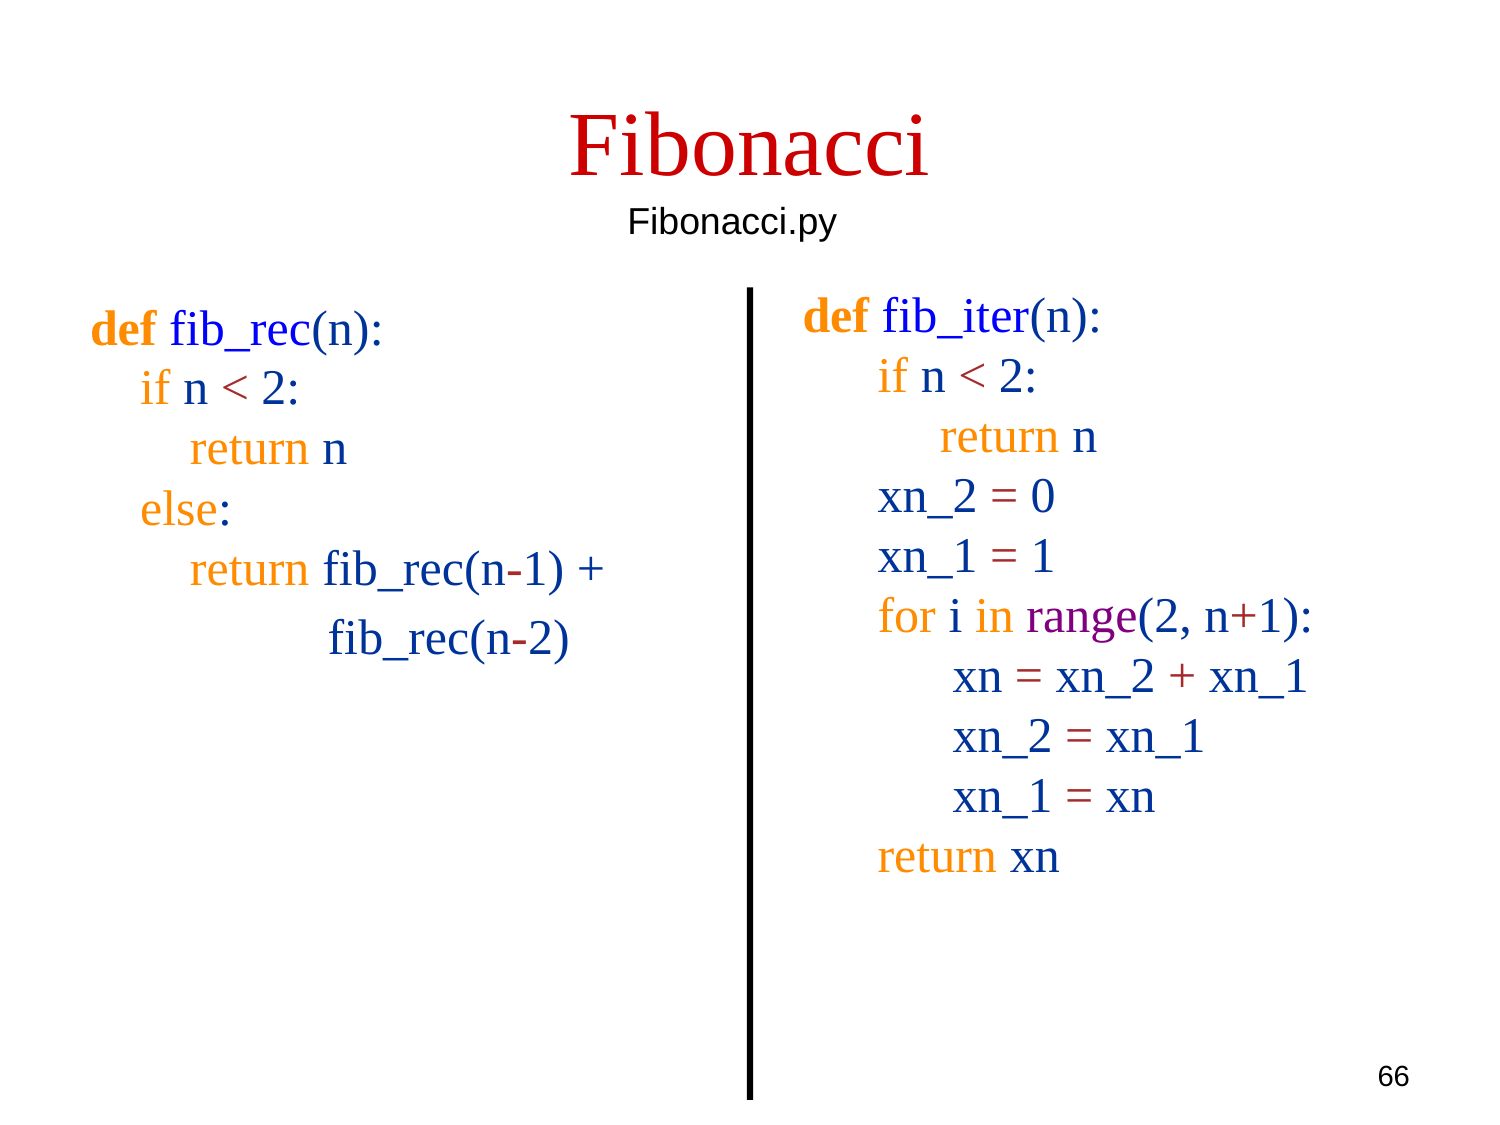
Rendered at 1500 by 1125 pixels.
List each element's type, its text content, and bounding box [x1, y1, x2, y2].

list def fib_iter(n): if n < 2: return n xn_2 = 0 xn_1 = 1 for i in range(2, n+1): xn = xn_2 + xn_1 xn_2 = xn_1 xn_1 = xn return xn [787, 275, 1450, 1018]
list def fib_rec(n): if n < 2: return n else: return fib_rec(n-1) + fib_rec(n-2) [75, 287, 725, 1030]
title Fibonacci [75, 45, 1425, 233]
slide_number 66 [1074, 1049, 1426, 1088]
text_box Fibonacci.py [612, 189, 925, 250]
